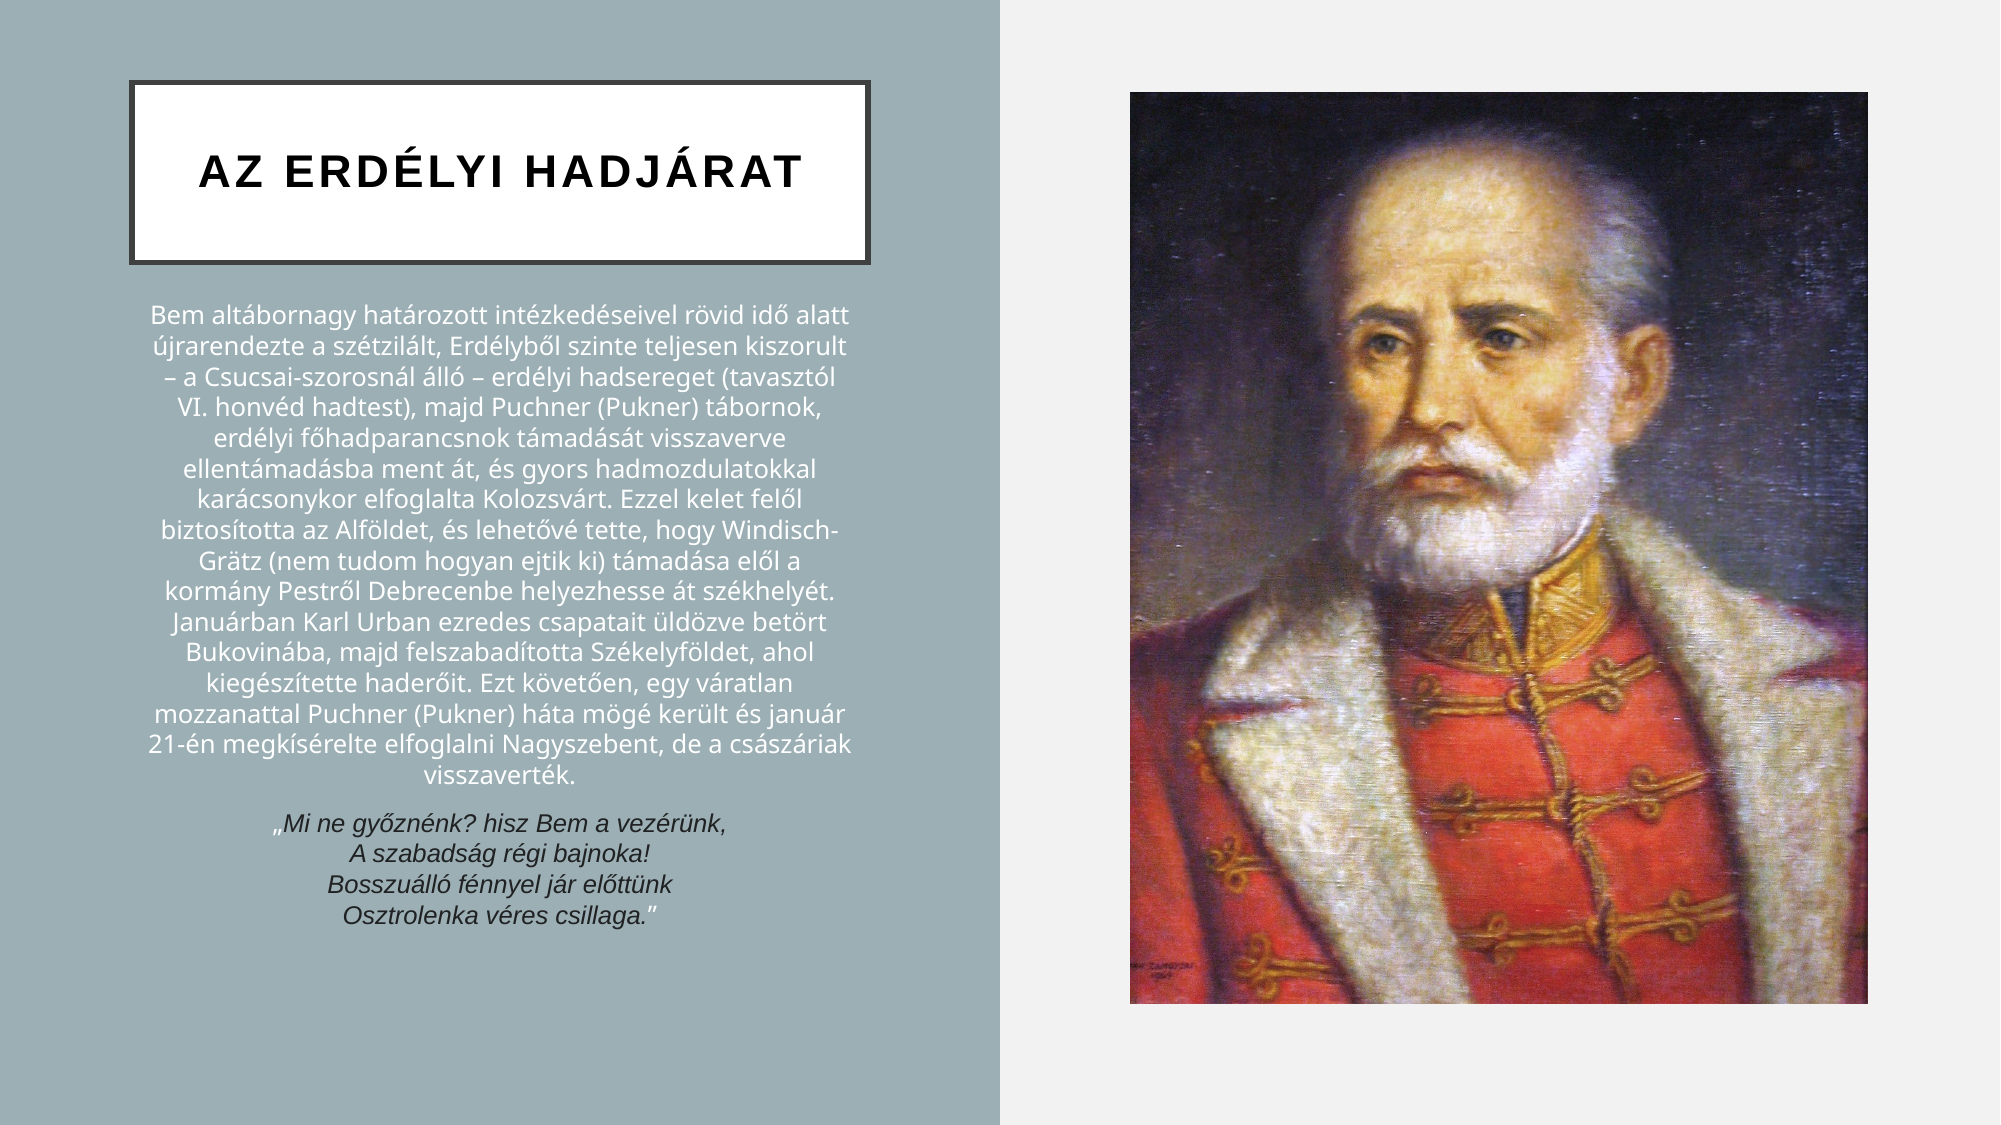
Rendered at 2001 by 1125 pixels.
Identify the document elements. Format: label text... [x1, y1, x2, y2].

picture [1130, 92, 1869, 1004]
list Bem altábornagy határozott intézkedéseivel rövid idő alatt újrarendezte a szétzilált, Erdélyből szinte teljesen kiszorult – a Csucsai-szorosnál álló – erdélyi hadsereget (tavasztól VI. honvéd hadtest), majd Puchner (Pukner) tábornok, erdélyi főhadparancsnok támadását visszaverve ellentámadásba ment át, és gyors hadmozdulatokkal karácsonykor elfoglalta Kolozsvárt. Ezzel kelet felől biztosította az Alföldet, és lehetővé tette, hogy Windisch-Grätz (nem tudom hogyan ejtik ki) támadása elől a kormány Pestről Debrecenbe helyezhesse át székhelyét. Januárban Karl Urban ezredes csapatait üldözve betört Bukovinába, majd felszabadította Székelyföldet, ahol kiegészítette haderőit. Ezt követően, egy váratlan mozzanattal Puchner (Pukner) háta mögé került és január 21-én megkísérelte elfoglalni Nagyszebent, de a császáriak visszaverték. „Mi ne győznénk? hisz Bem a vezérünk, A szabadság régi bajnoka! Bosszuálló fénnyel jár előttünk Osztrolenka véres csillaga.” [131, 291, 868, 943]
title Az erdélyi hadjárat [129, 80, 871, 265]
